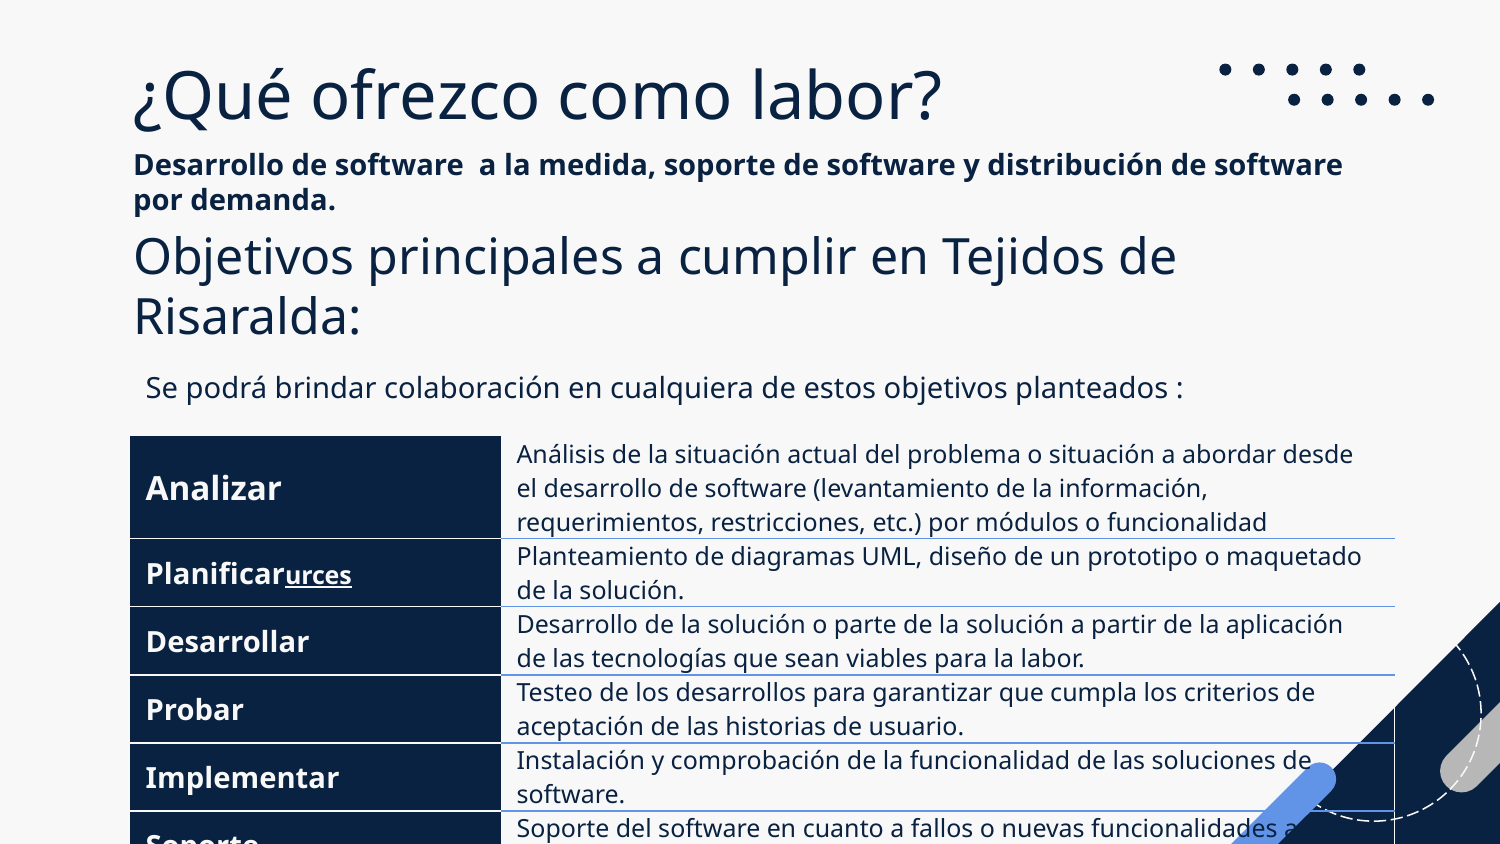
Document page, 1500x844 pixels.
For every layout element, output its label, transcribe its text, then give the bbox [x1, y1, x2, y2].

text_box Objetivos principales a cumplir en Tejidos de Risaralda: [118, 209, 1382, 304]
table_cell Testeo de los desarrollos para garantizar que cumpla los criterios de aceptación de las historias de usuario. [502, 676, 1394, 742]
table_header Análisis de la situación actual del problema o situación a abordar desde el desarrollo de software (levantamiento de la información, requerimientos, restricciones, etc.) por módulos o funcionalidad [502, 437, 1394, 538]
table_cell Soporte [131, 812, 501, 844]
table_cell Planificarurces [131, 539, 501, 606]
table_cell Implementar [131, 744, 501, 810]
table_cell Desarrollar [131, 607, 501, 674]
table_header Analizar [131, 437, 501, 538]
table_cell Soporte del software en cuanto a fallos o nuevas funcionalidades a desarrollar. [502, 812, 1394, 844]
title ¿Qué ofrezco como labor? [118, 37, 1382, 131]
text_box Se podrá brindar colaboración en cualquiera de estos objetivos planteados : [130, 354, 1395, 415]
table_cell Probar [131, 676, 501, 742]
table_cell Planteamiento de diagramas UML, diseño de un prototipo o maquetado de la solución. [502, 539, 1394, 606]
text_box Desarrollo de software a la medida, soporte de software y distribución de software por demanda. [118, 131, 1382, 192]
table_cell Desarrollo de la solución o parte de la solución a partir de la aplicación de las tecnologías que sean viables para la labor. [502, 607, 1394, 674]
table_cell Instalación y comprobación de la funcionalidad de las soluciones de software. [502, 744, 1394, 810]
